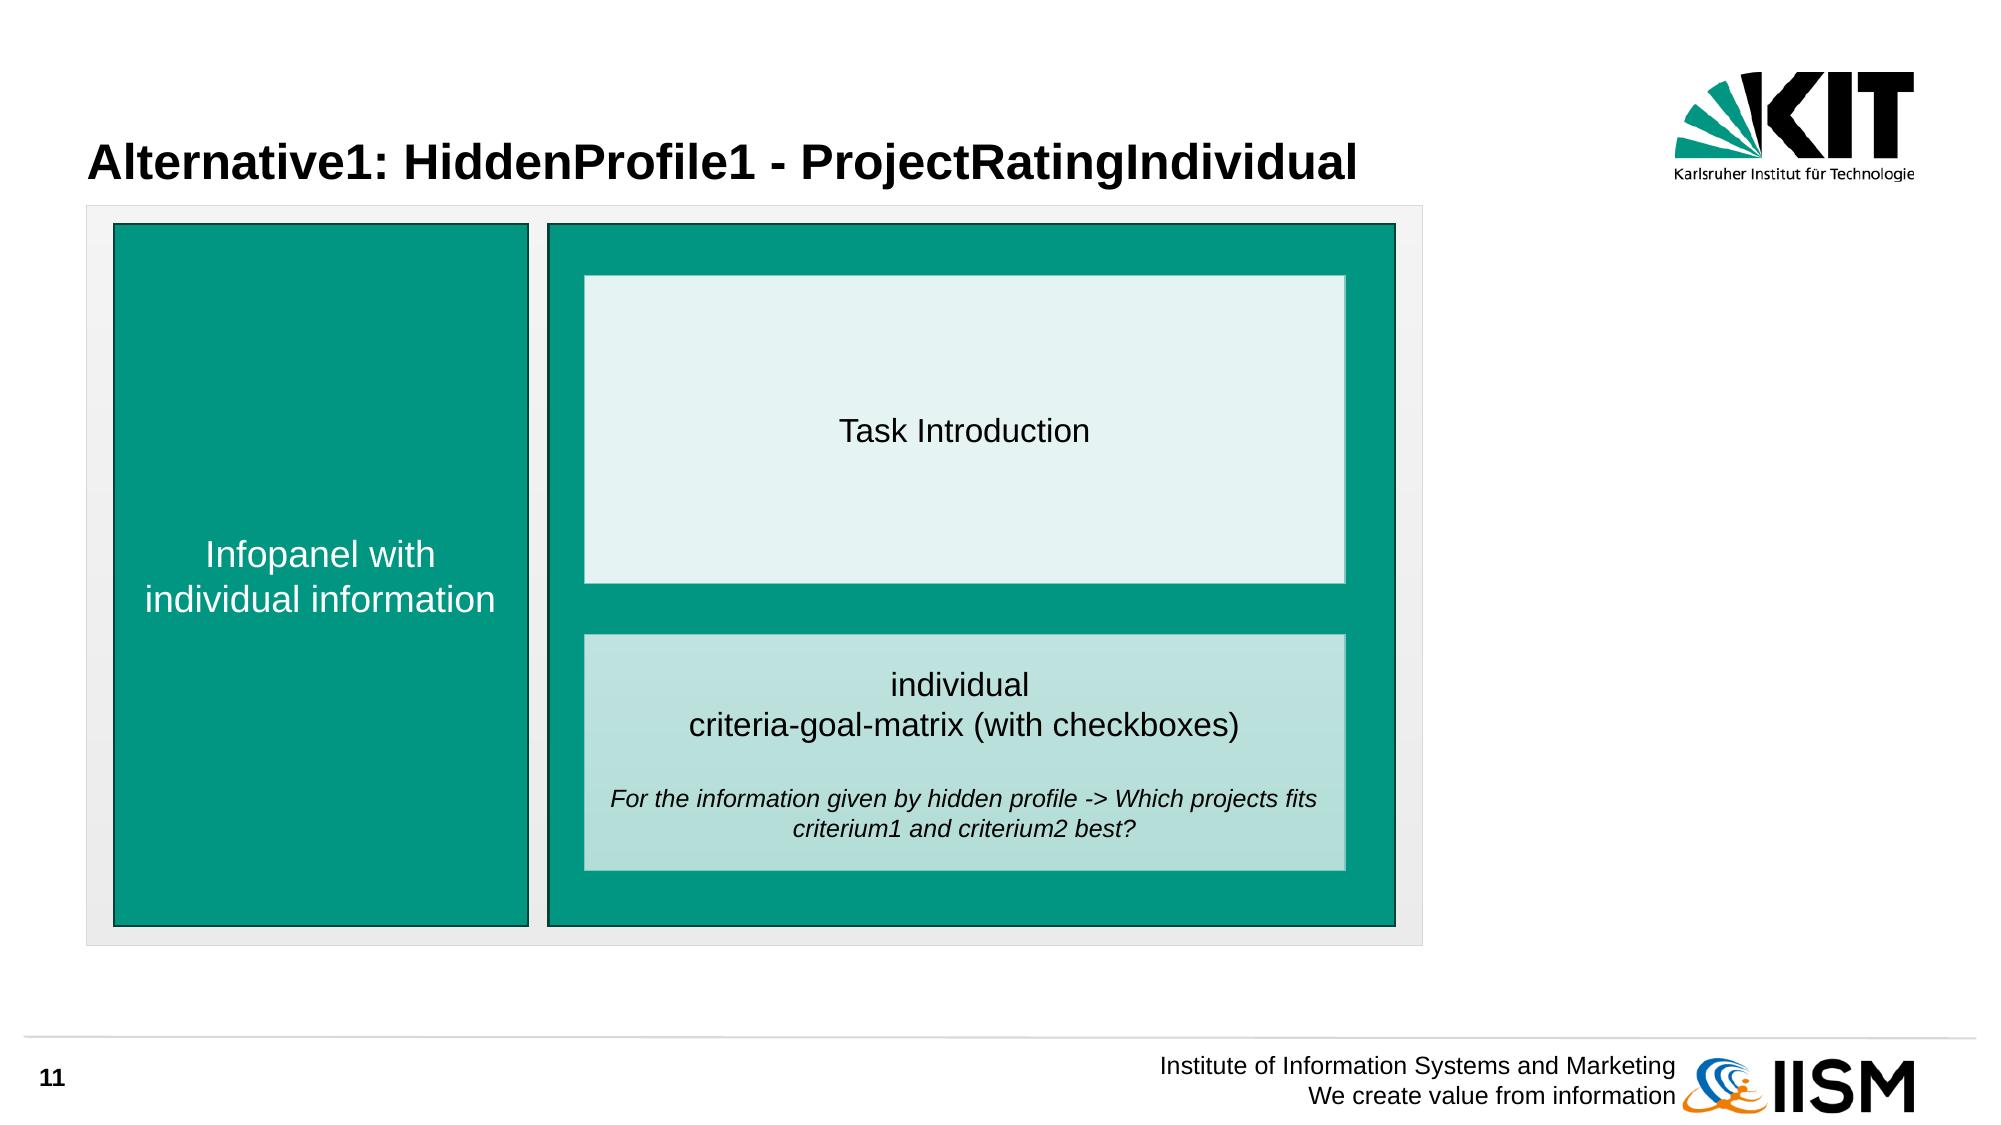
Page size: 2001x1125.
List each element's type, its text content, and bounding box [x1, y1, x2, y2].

text_box [547, 223, 1396, 927]
text_box individual criteria-goal-matrix (with checkboxes) For the information given by hidden profile -> Which projects fits criterium1 and criterium2 best? [584, 634, 1346, 871]
title Alternative1: HiddenProfile1 - ProjectRatingIndividual [86, 64, 1589, 191]
text_box Task Introduction [584, 275, 1346, 584]
picture [1675, 72, 1914, 182]
text_box [86, 205, 1423, 946]
text_box Infopanel with individual information [113, 223, 529, 927]
picture [1682, 1058, 1914, 1116]
